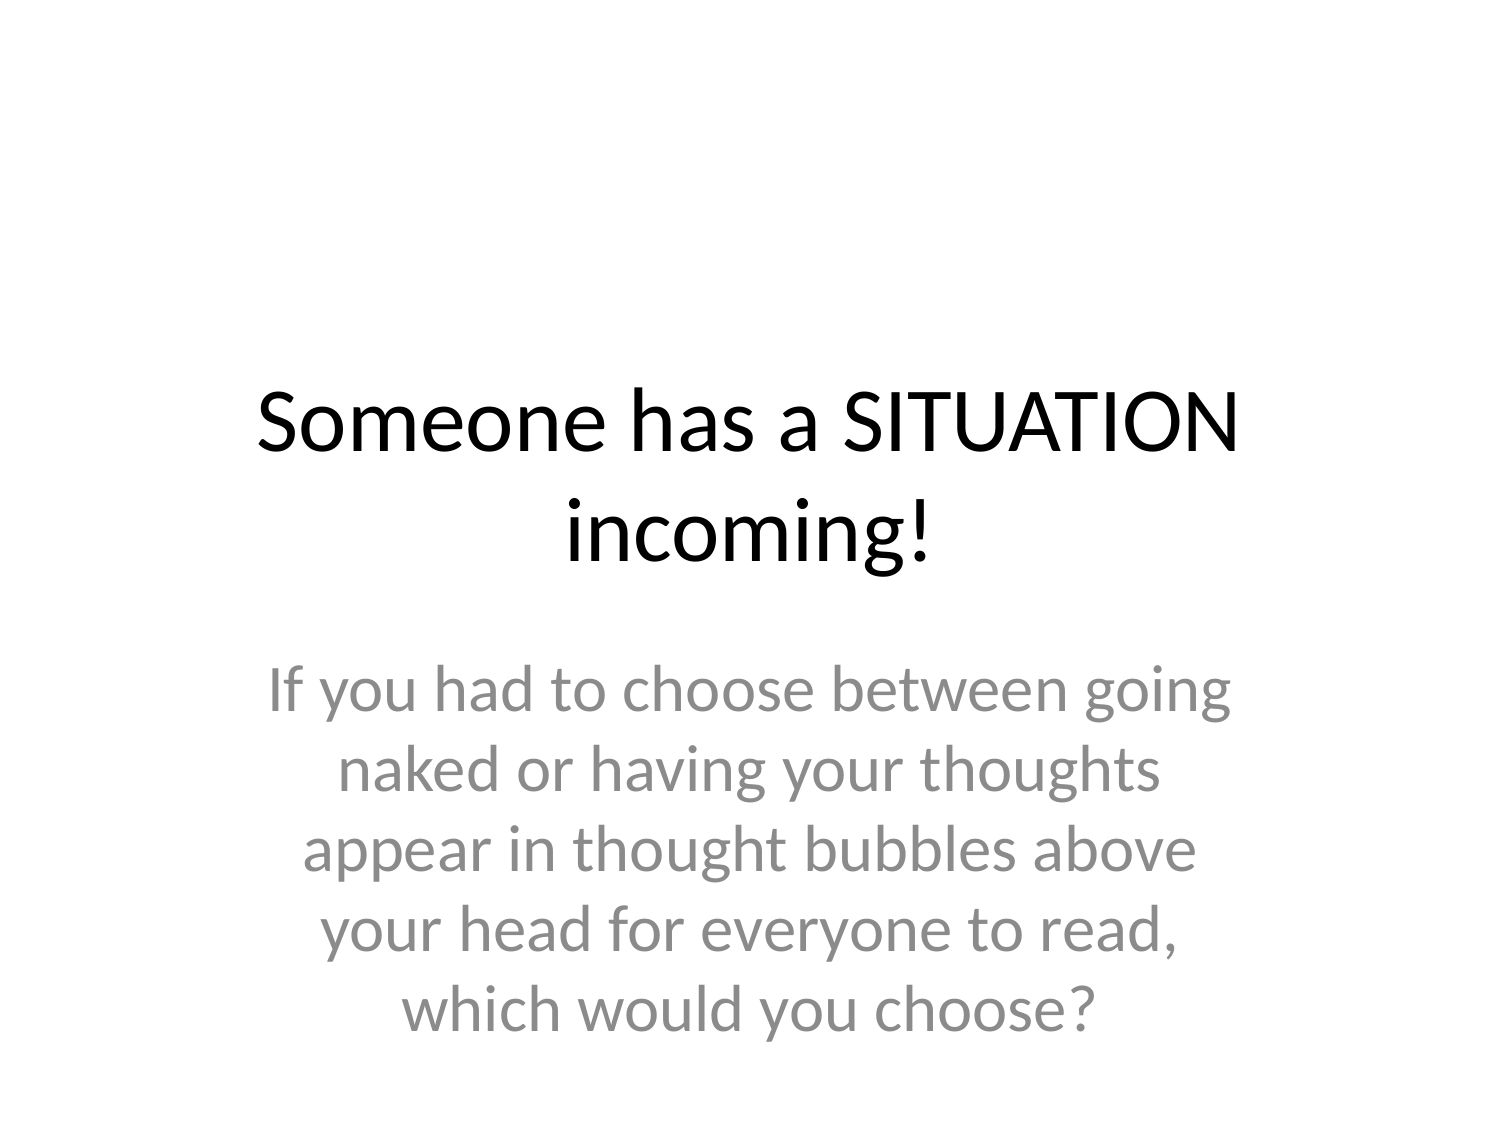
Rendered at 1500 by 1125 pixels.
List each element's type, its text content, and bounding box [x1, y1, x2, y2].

subtitle If you had to choose between going naked or having your thoughts appear in thought bubbles above your head for everyone to read, which would you choose? [225, 637, 1275, 925]
title Someone has a SITUATION incoming! [112, 349, 1388, 591]
